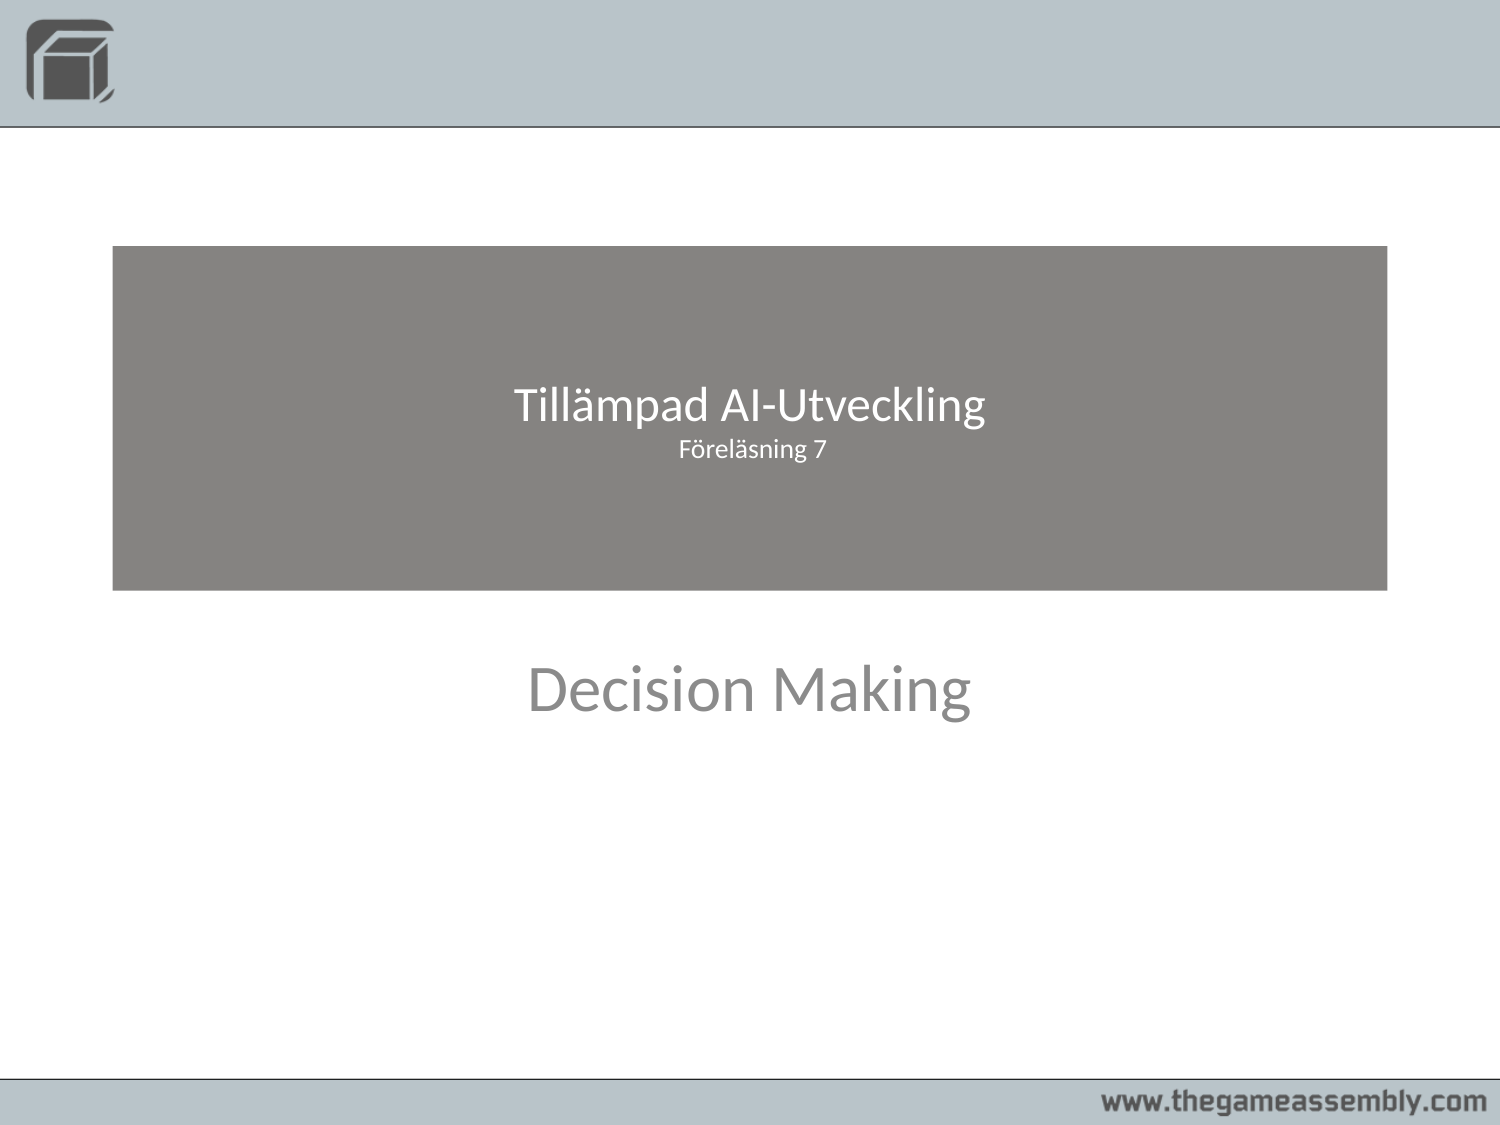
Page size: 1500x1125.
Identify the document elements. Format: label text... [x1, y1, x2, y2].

title Tillämpad AI-Utveckling Föreläsning 7 [112, 246, 1388, 591]
subtitle Decision Making [225, 637, 1275, 925]
picture [0, 0, 1500, 1125]
